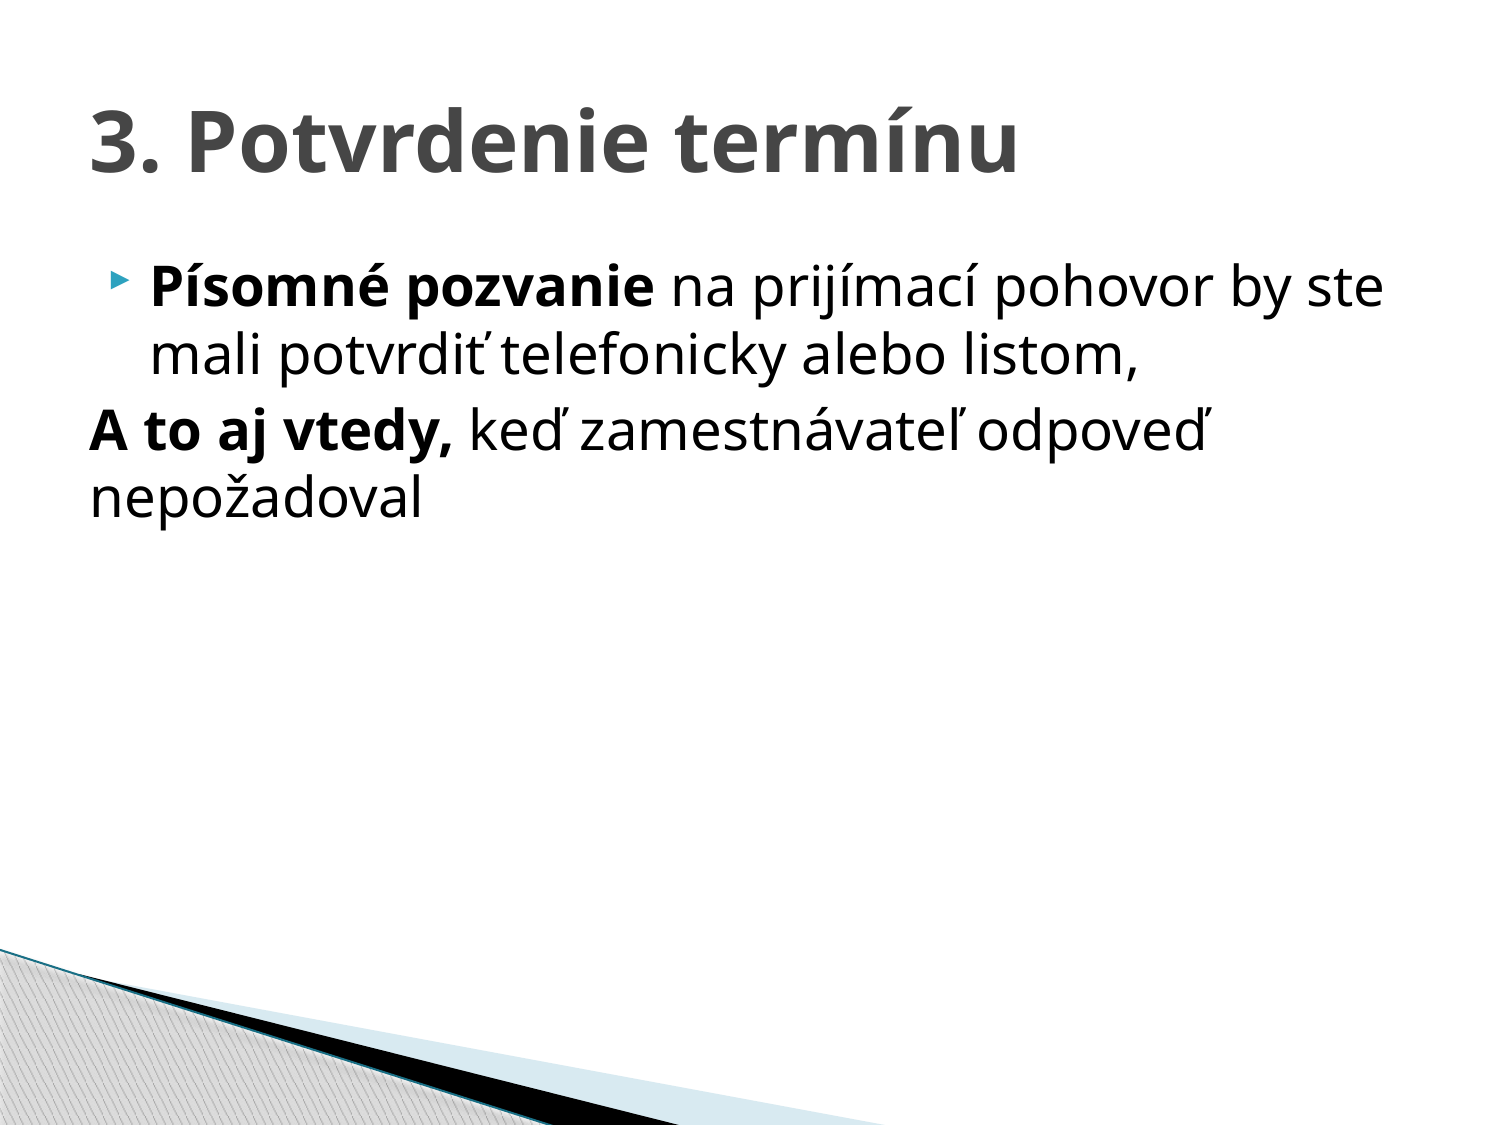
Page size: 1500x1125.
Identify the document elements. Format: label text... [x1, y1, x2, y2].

title 3. Potvrdenie termínu [75, 45, 1425, 233]
list Písomné pozvanie na prijímací pohovor by ste mali potvrdiť telefonicky alebo listom, A to aj vtedy, keď zamestnávateľ odpoveď nepožadoval [75, 243, 1425, 986]
